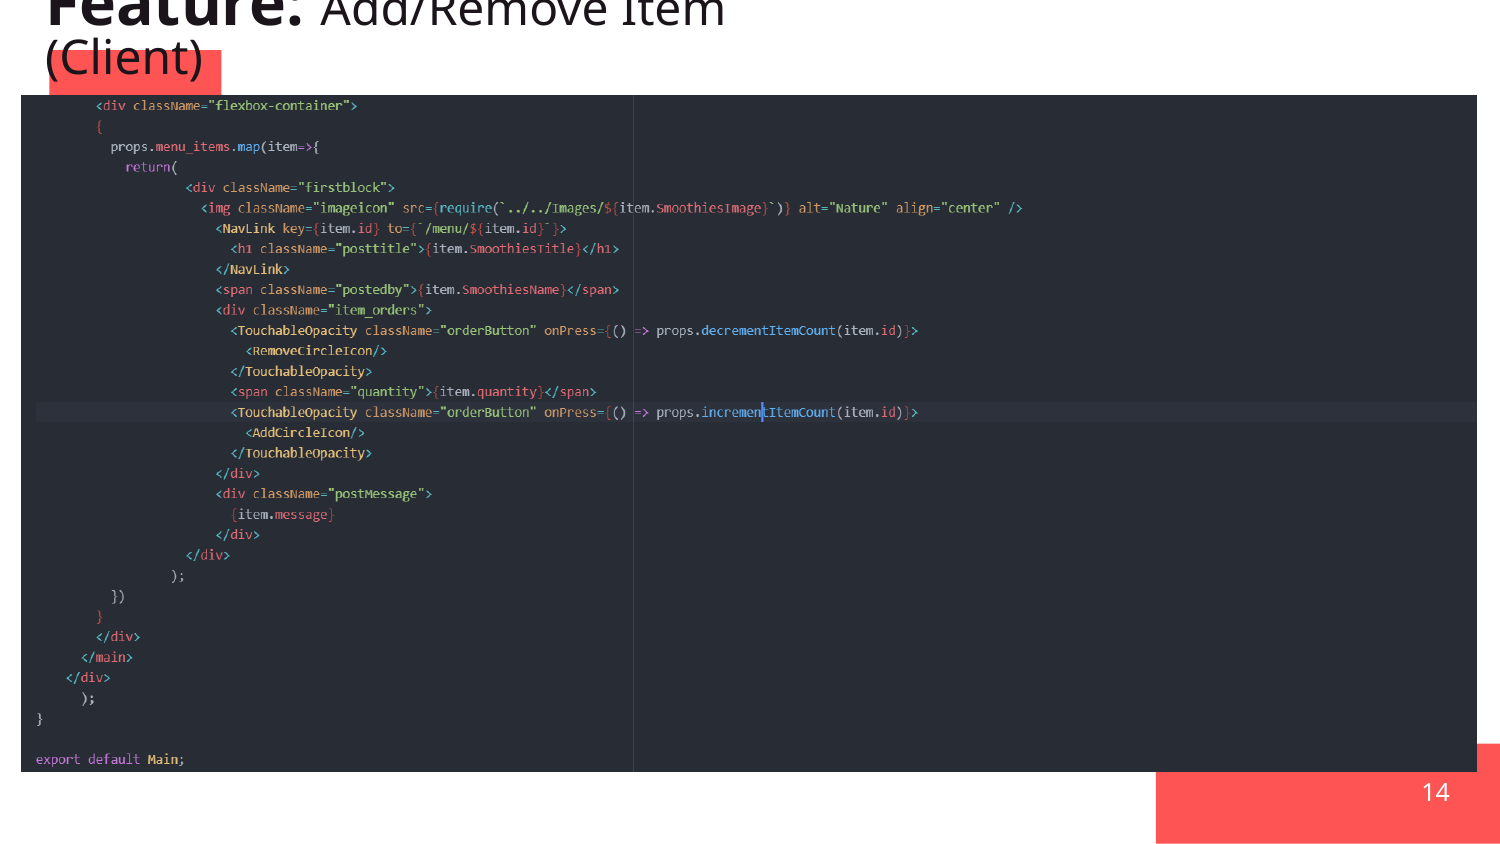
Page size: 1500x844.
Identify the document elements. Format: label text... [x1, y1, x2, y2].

title Feature: Add/Remove Item (Client) [45, 18, 887, 84]
slide_number ‹#› [1350, 779, 1450, 844]
picture [21, 95, 1477, 772]
